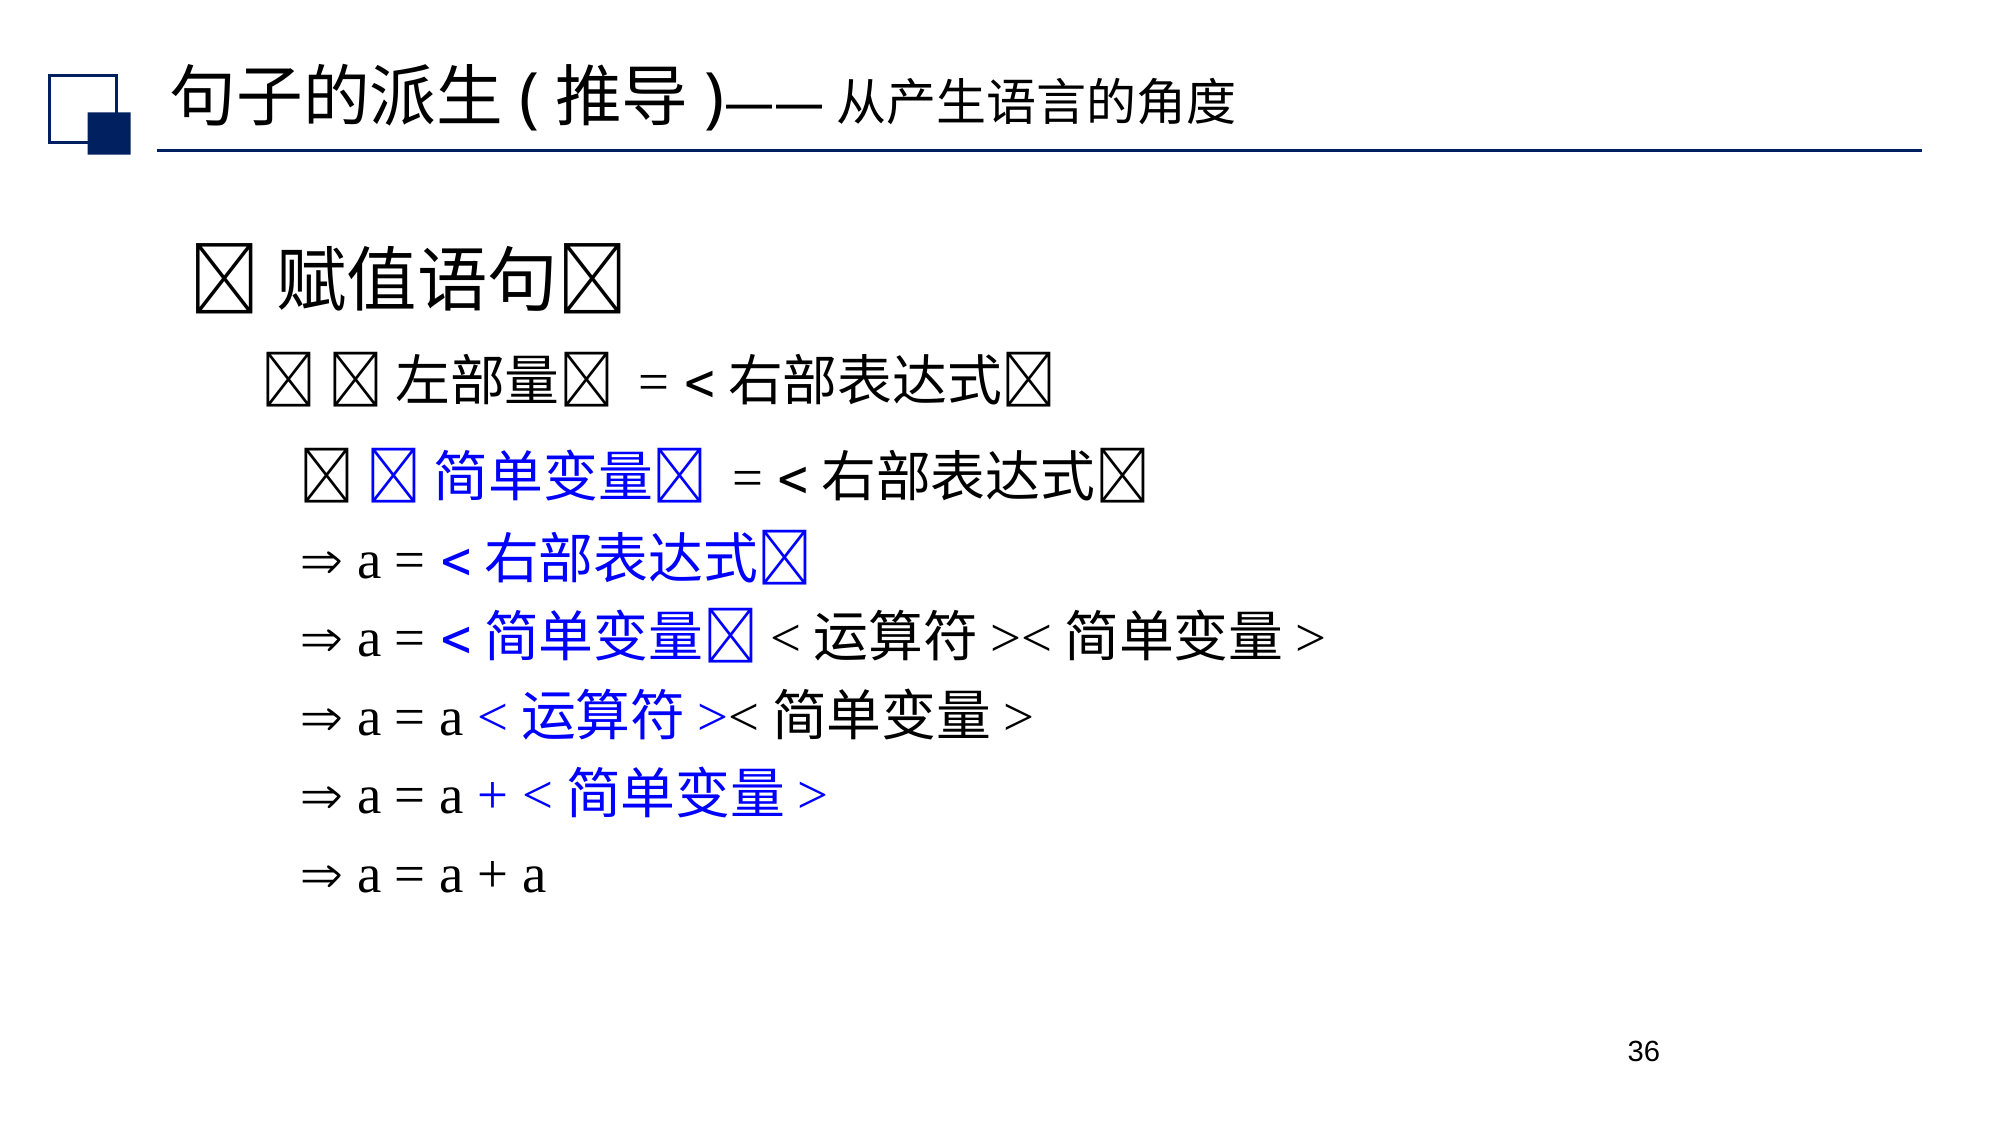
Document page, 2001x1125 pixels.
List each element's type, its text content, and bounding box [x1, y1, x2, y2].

list 赋值语句  左部量 = 右部表达式  简单变量 = 右部表达式  a = 右部表达式  a = 简单变量<运算符><简单变量>  a = a <运算符><简单变量>  a = a + <简单变量>  a = a + a [174, 236, 1780, 914]
text_box 36 [1325, 1024, 1675, 1103]
title 句子的派生(推导)——从产生语言的角度 [154, 50, 1880, 143]
